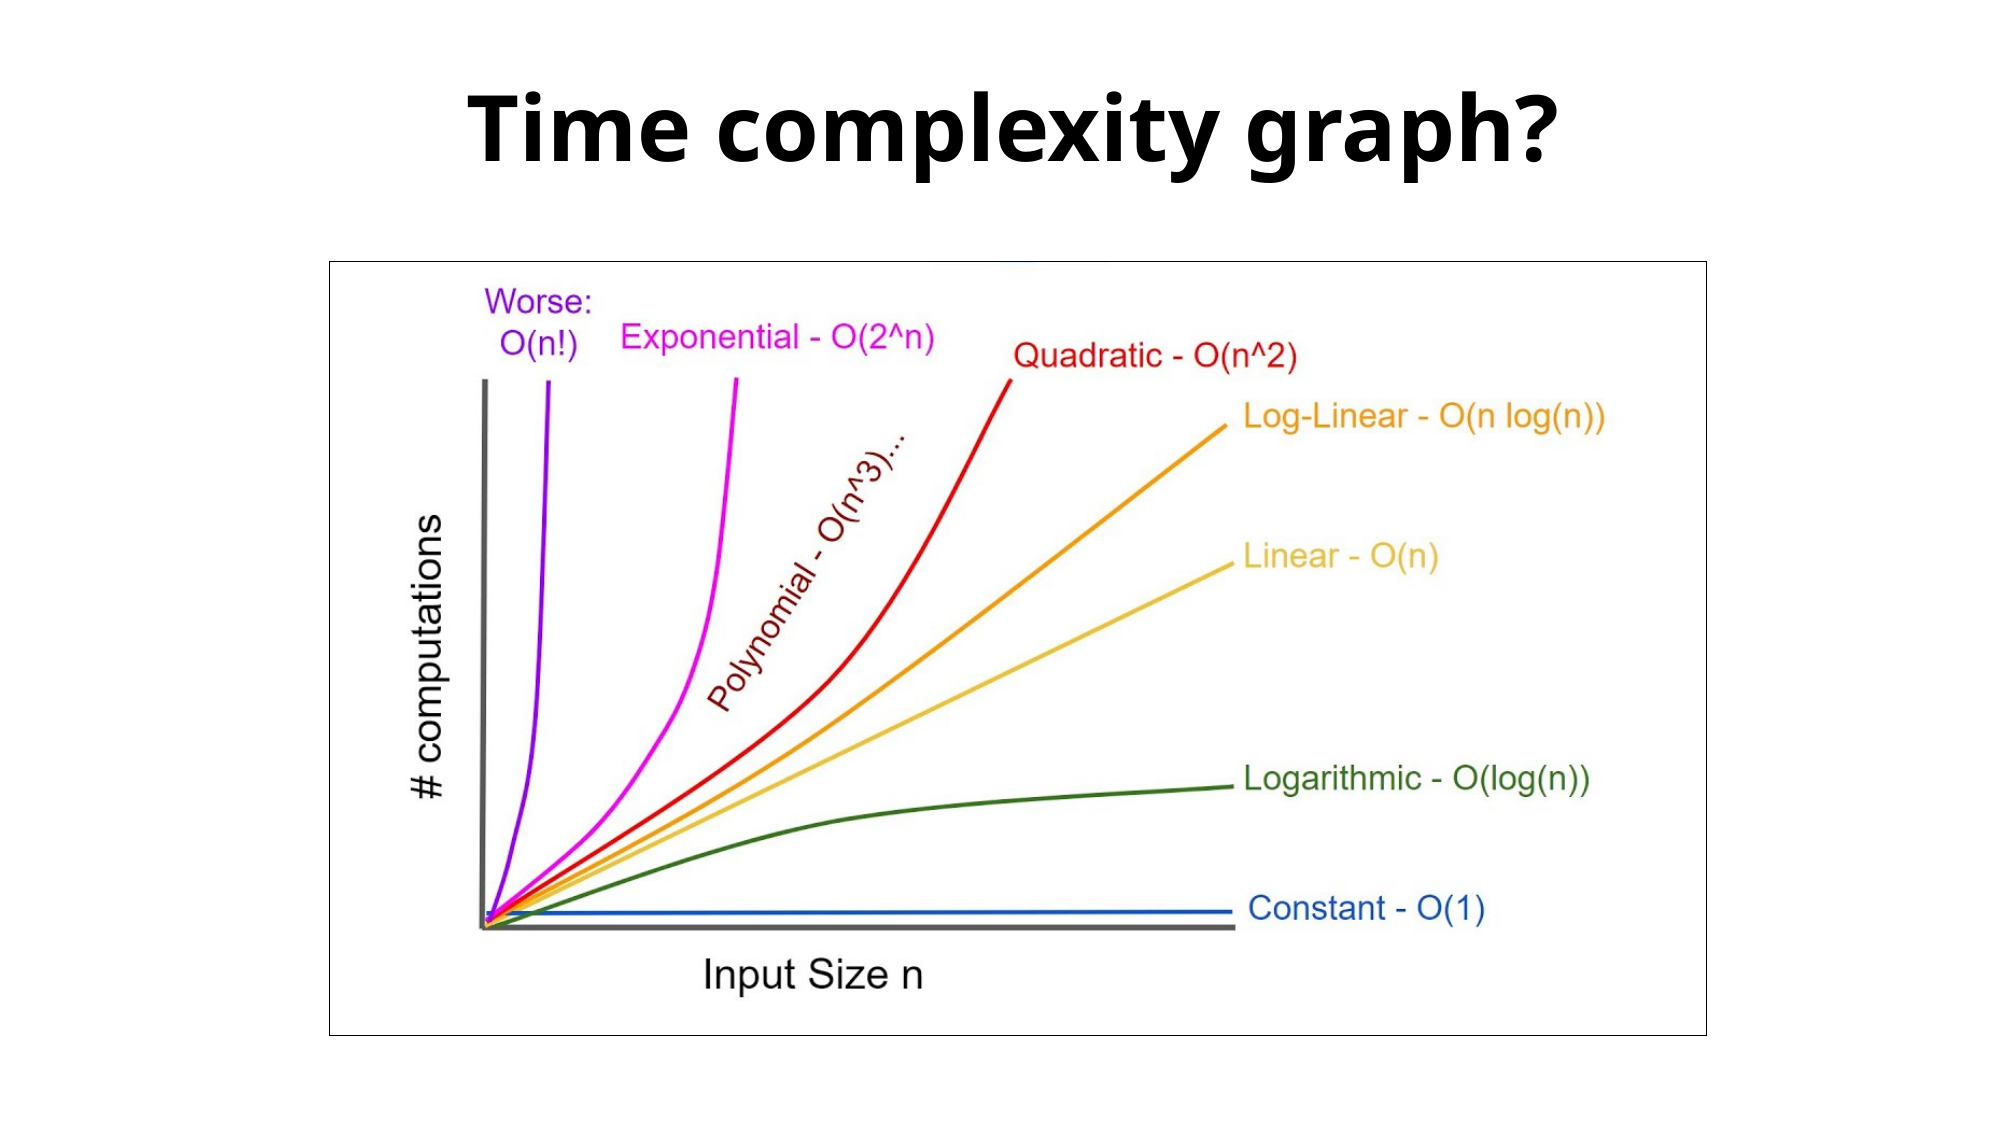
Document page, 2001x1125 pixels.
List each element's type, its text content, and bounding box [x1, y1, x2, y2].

title Time complexity graph? [451, 23, 1585, 241]
picture [329, 261, 1707, 1036]
